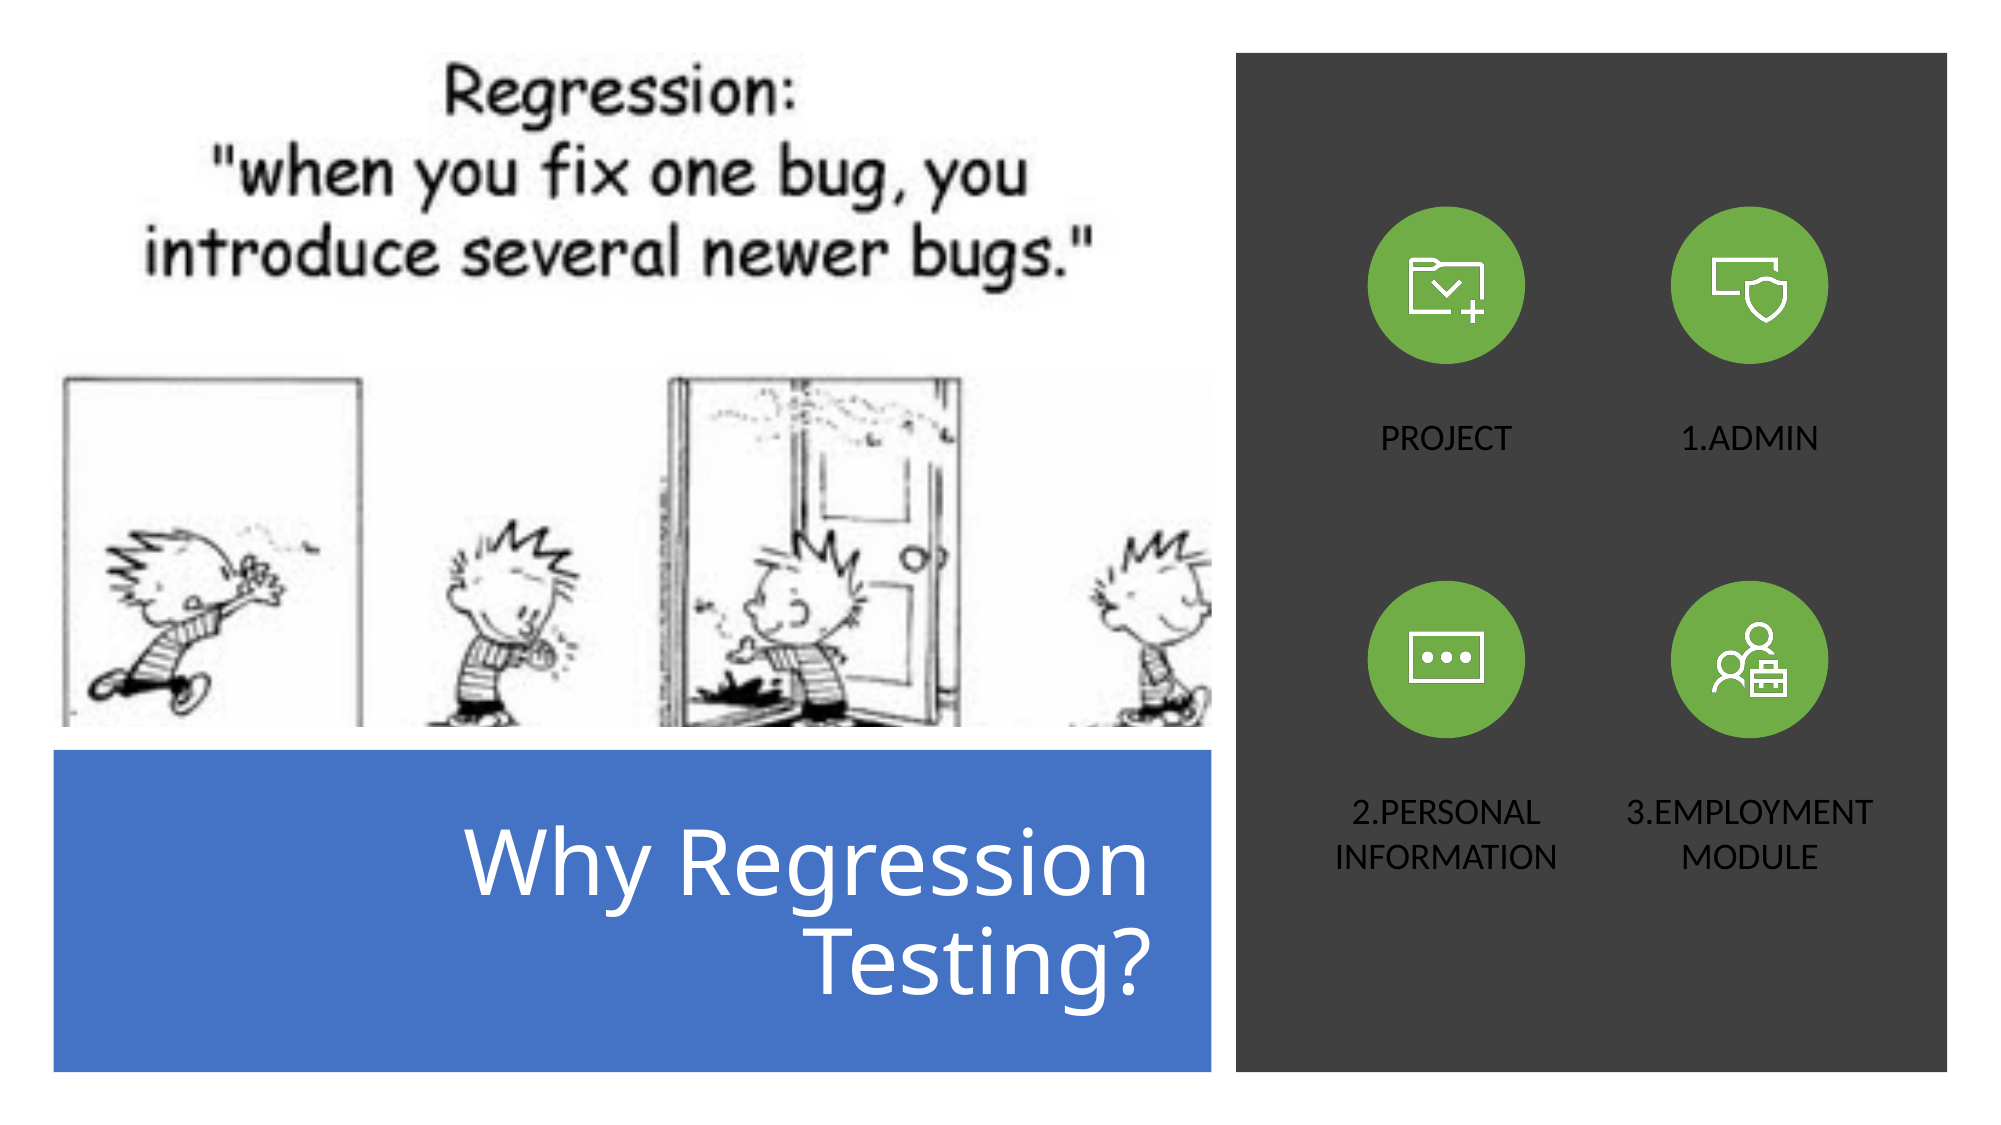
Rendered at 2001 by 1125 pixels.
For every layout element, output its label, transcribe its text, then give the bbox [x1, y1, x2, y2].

title Why Regression Testing? [85, 782, 1168, 1049]
text_box [1235, 52, 1948, 1073]
text_box [53, 749, 1212, 1073]
picture [53, 52, 1212, 727]
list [1317, 150, 1879, 947]
